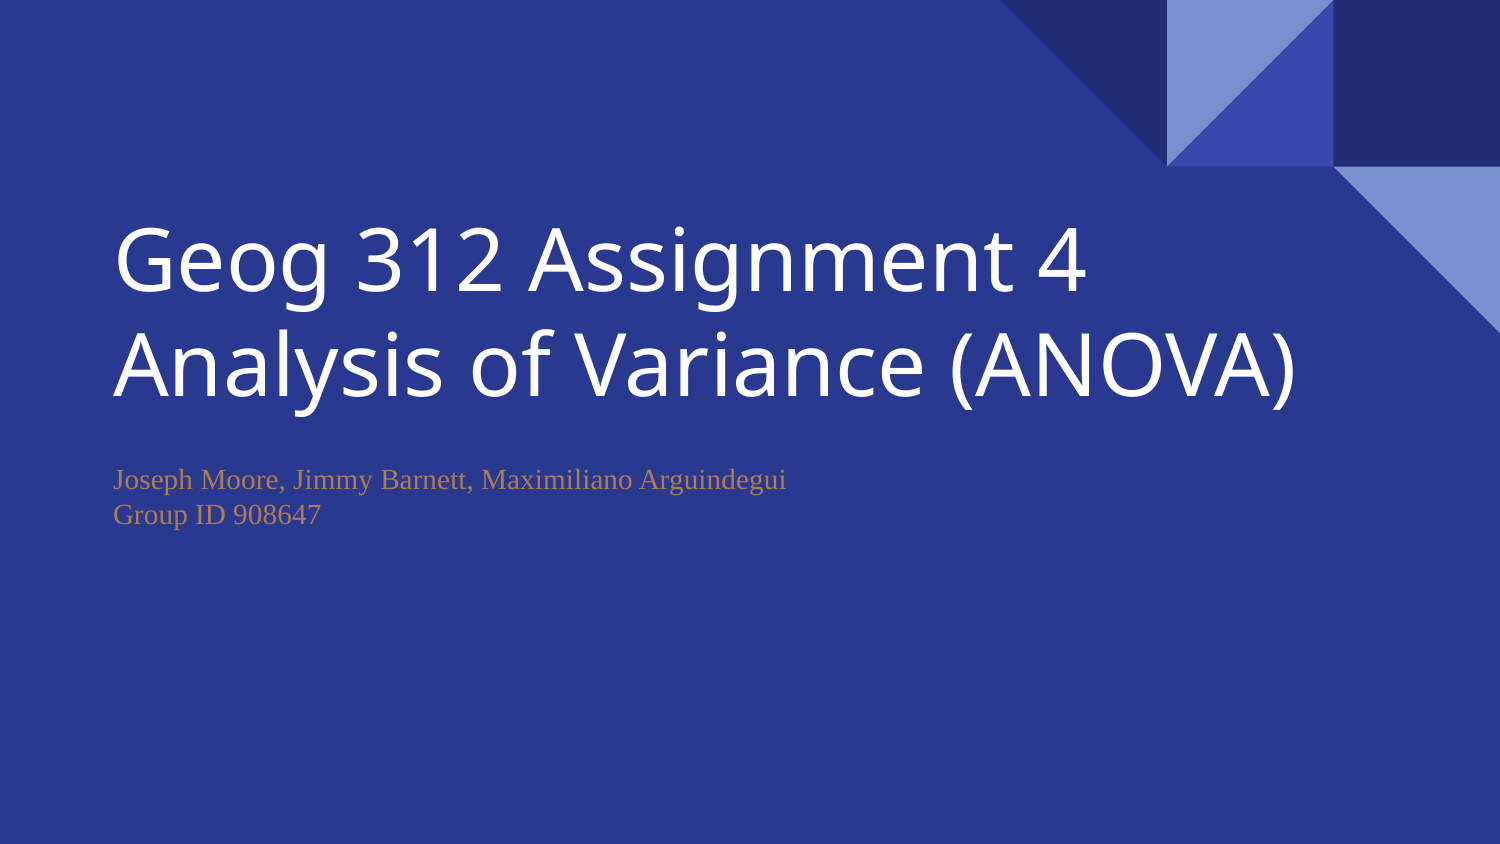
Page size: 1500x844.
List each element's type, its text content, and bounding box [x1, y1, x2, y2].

title Geog 312 Assignment 4 Analysis of Variance (ANOVA) [98, 291, 1447, 429]
subtitle Joseph Moore, Jimmy Barnett, Maximiliano Arguindegui Group ID 908647 [98, 445, 1447, 517]
